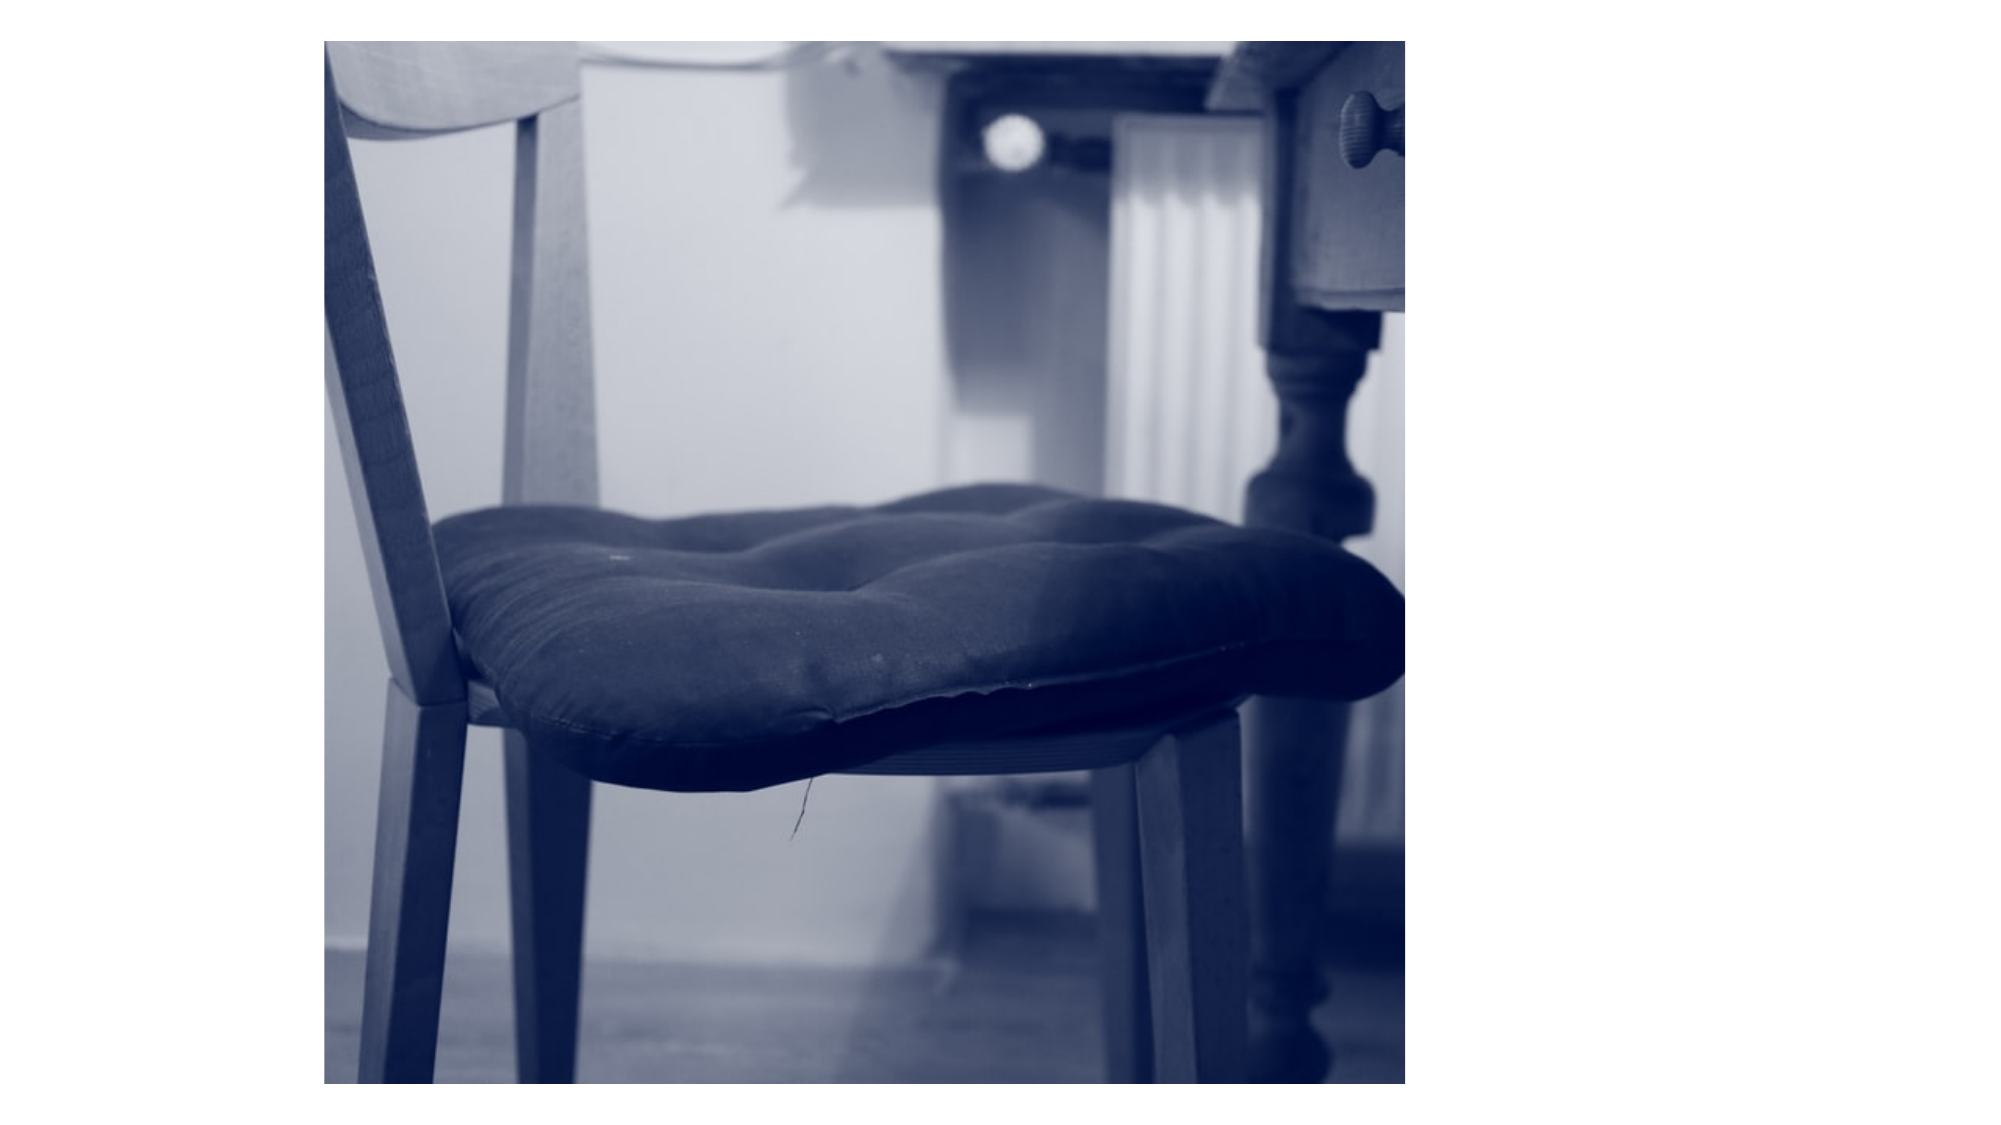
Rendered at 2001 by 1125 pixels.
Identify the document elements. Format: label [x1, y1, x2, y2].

picture [324, 41, 1406, 1084]
